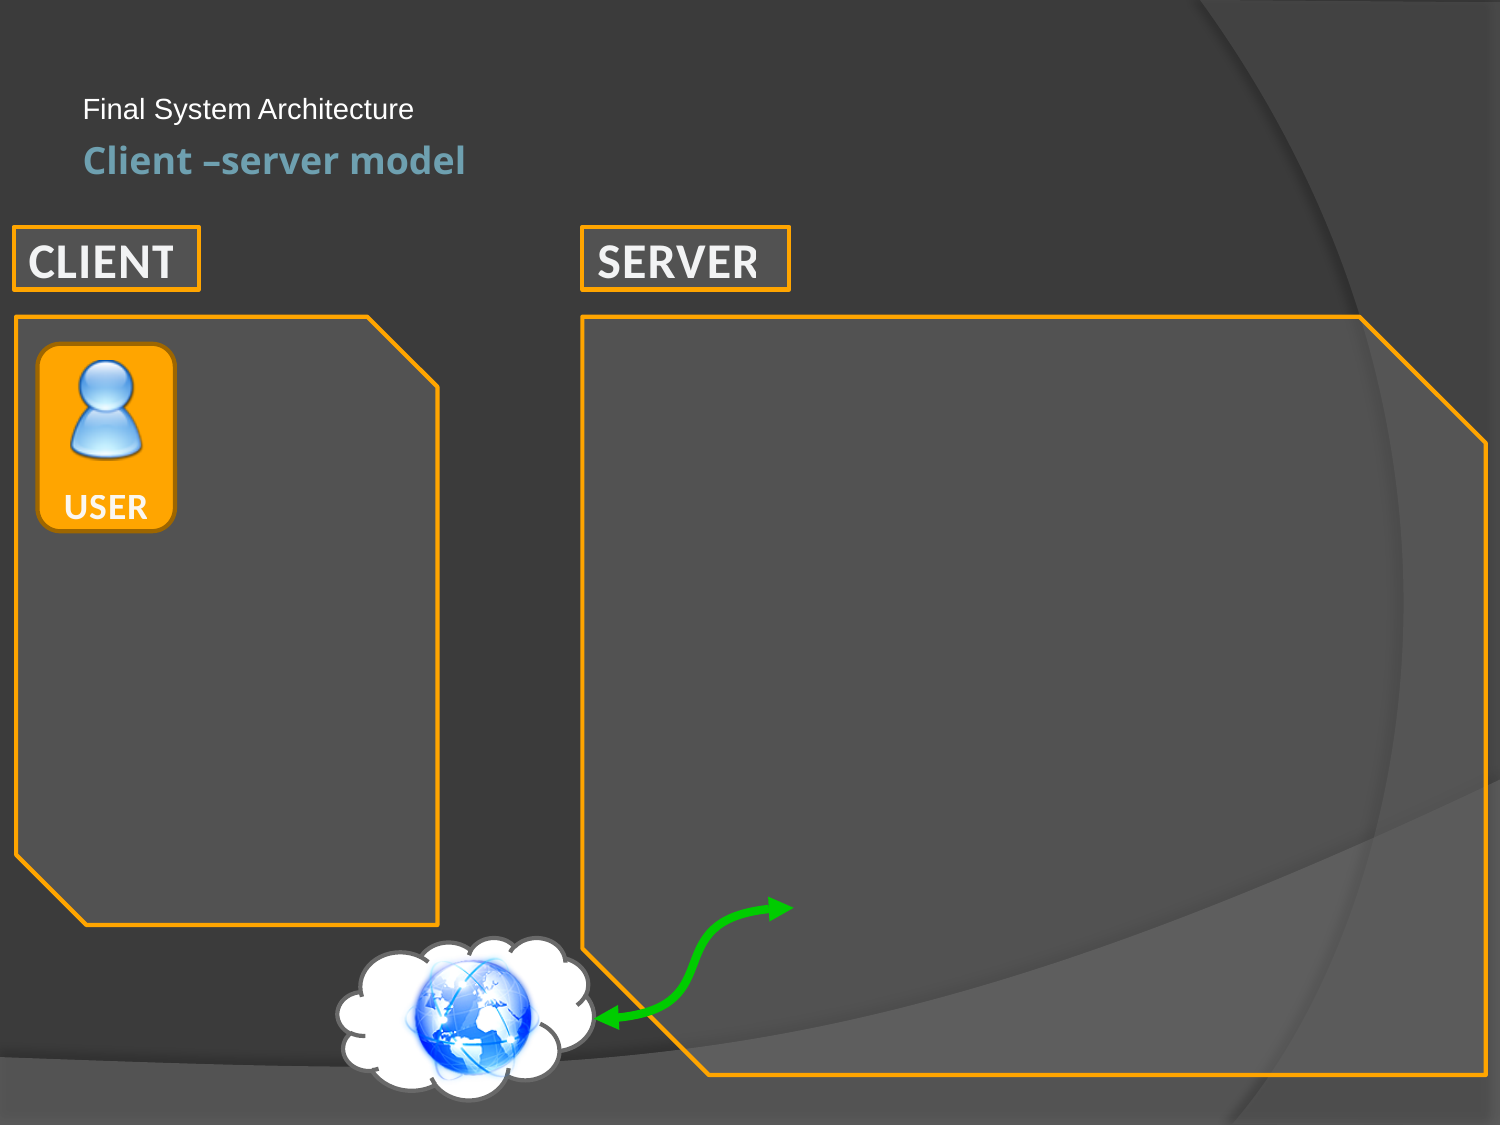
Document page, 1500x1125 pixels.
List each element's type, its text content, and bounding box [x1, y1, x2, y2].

text_box CLIENT [13, 227, 199, 290]
text_box [16, 316, 438, 925]
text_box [637, 863, 750, 1064]
text_box SERVER [582, 227, 790, 290]
text_box [337, 953, 390, 1086]
picture [399, 949, 540, 1090]
text_box [525, 937, 595, 1073]
title Client –server model [75, 137, 600, 188]
text_box [582, 316, 1486, 1075]
list Final System Architecture [75, 35, 525, 125]
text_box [37, 343, 176, 532]
